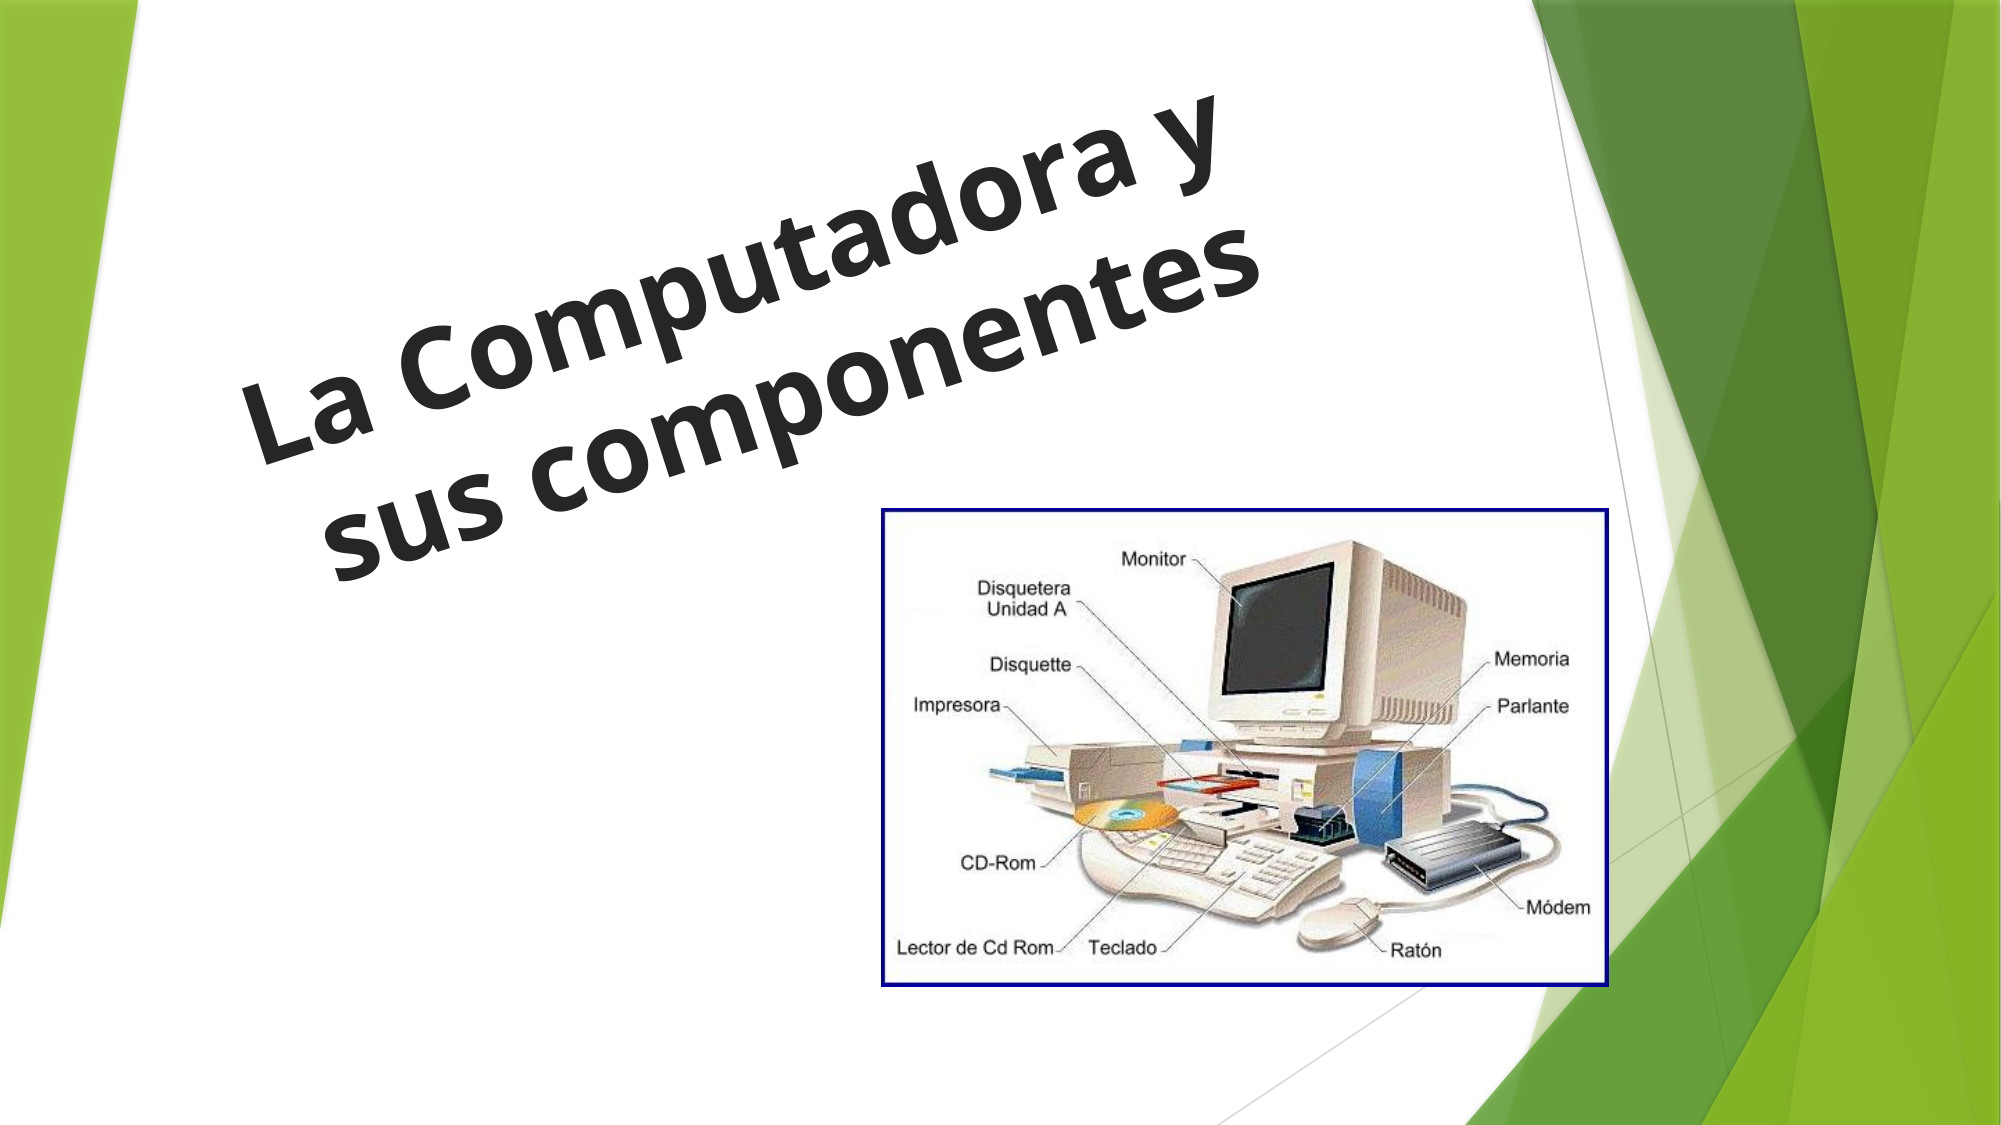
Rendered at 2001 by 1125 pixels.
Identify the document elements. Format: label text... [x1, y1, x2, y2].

text_box La Computadora y sus componentes [130, 0, 1403, 655]
picture [880, 507, 1610, 988]
